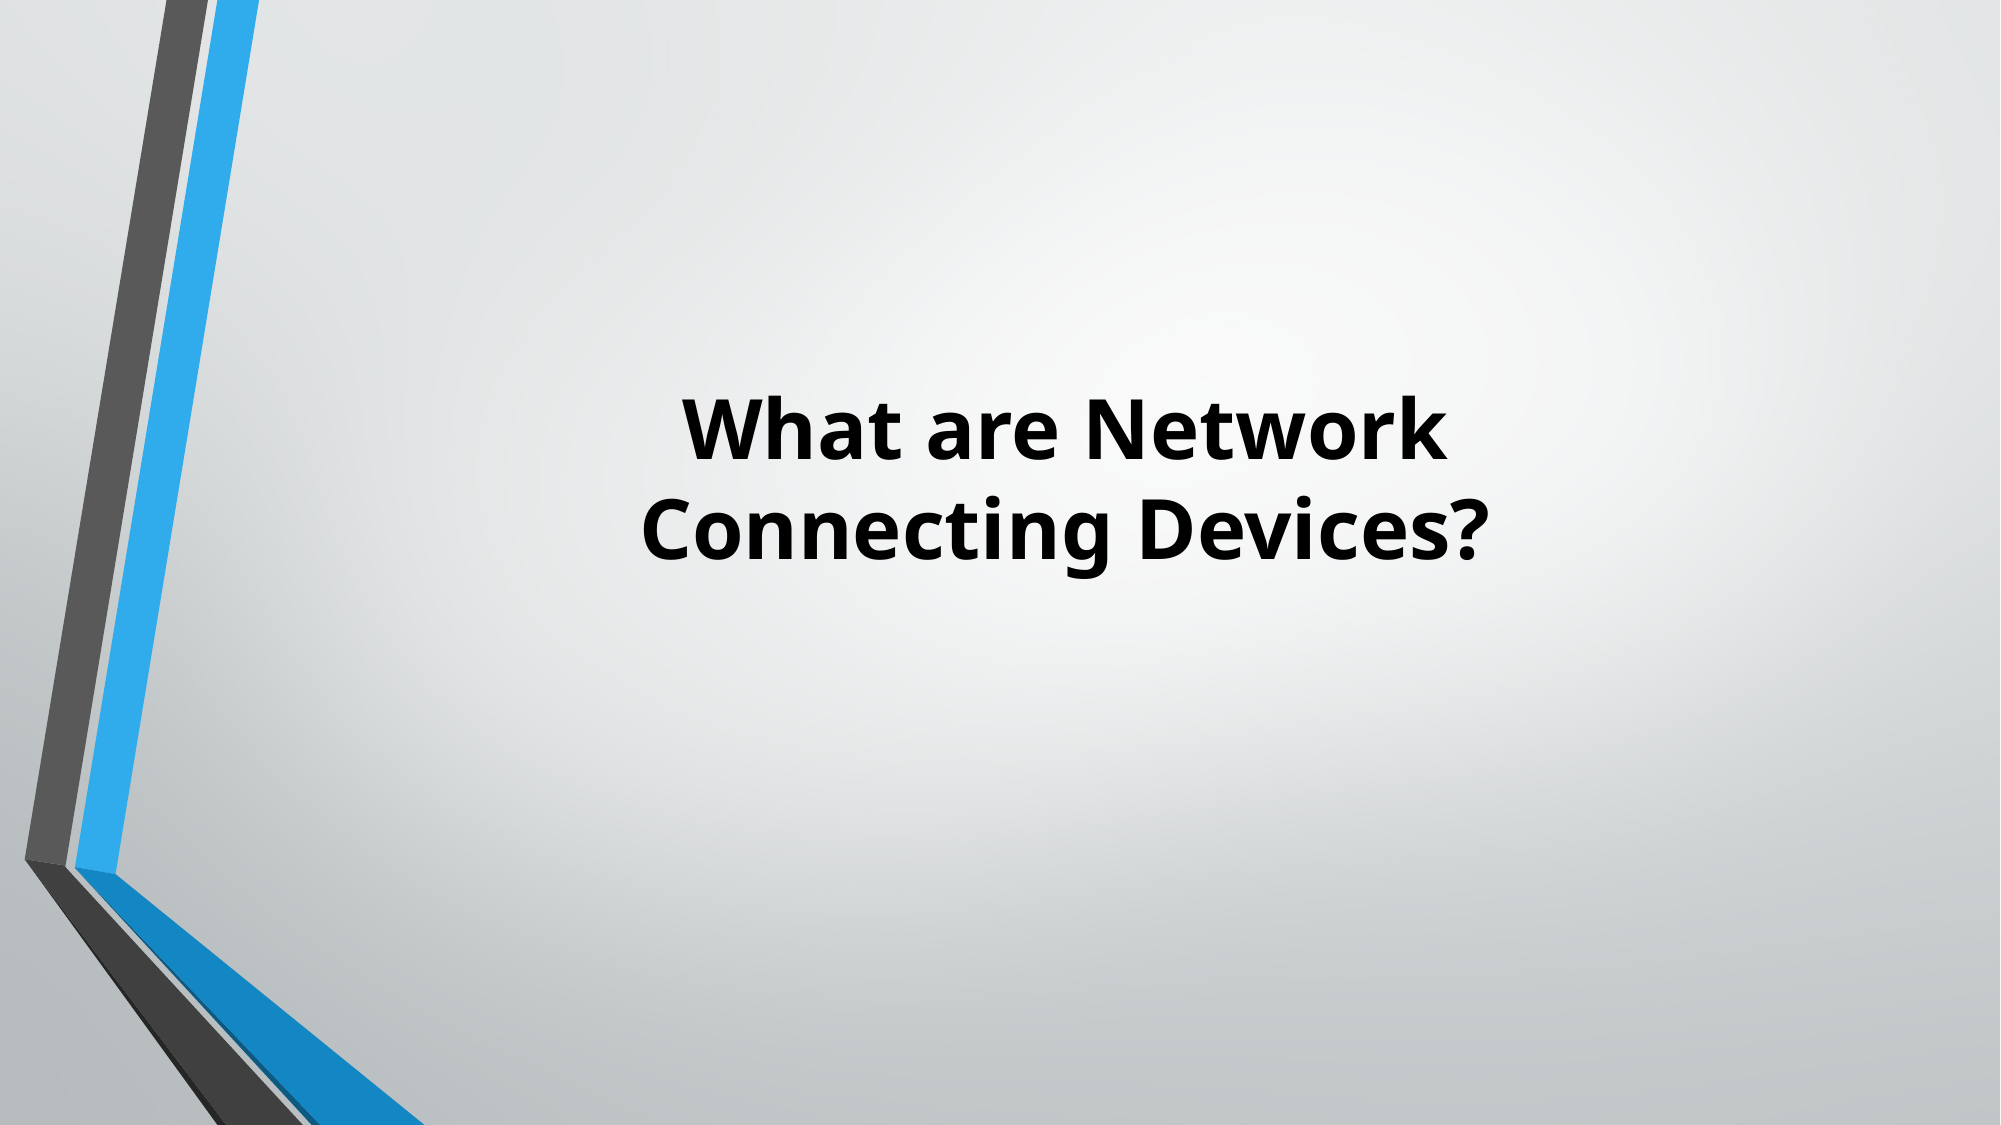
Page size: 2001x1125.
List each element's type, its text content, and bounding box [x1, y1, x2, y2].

text_box What are Network Connecting Devices? [425, 368, 1706, 584]
